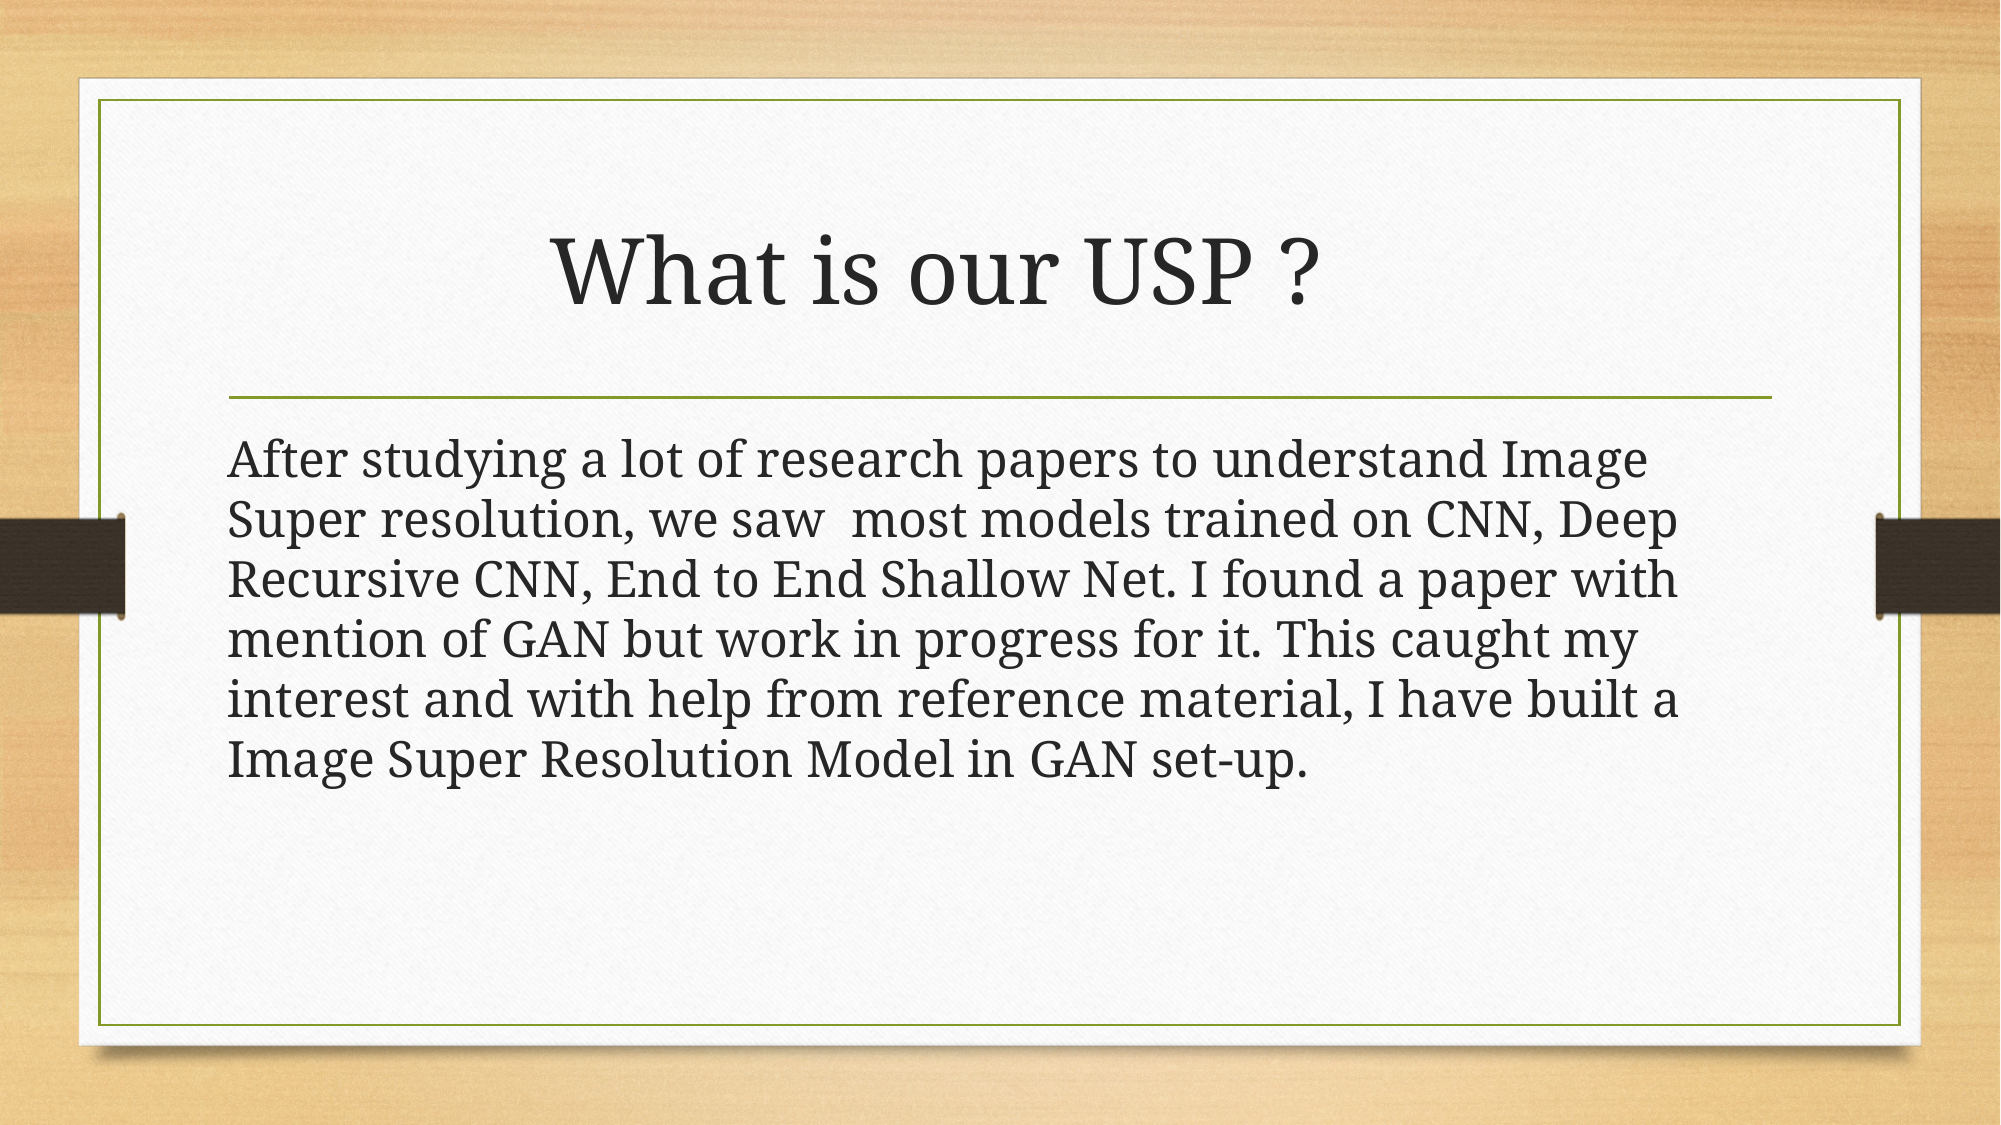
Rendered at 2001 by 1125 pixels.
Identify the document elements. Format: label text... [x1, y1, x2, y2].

list After studying a lot of research papers to understand Image Super resolution, we saw most models trained on CNN, Deep Recursive CNN, End to End Shallow Net. I found a paper with mention of GAN but work in progress for it. This caught my interest and with help from reference material, I have built a Image Super Resolution Model in GAN set-up. [212, 419, 1788, 964]
picture [0, 0, 2001, 1125]
title What is our USP ? [212, 161, 1788, 375]
